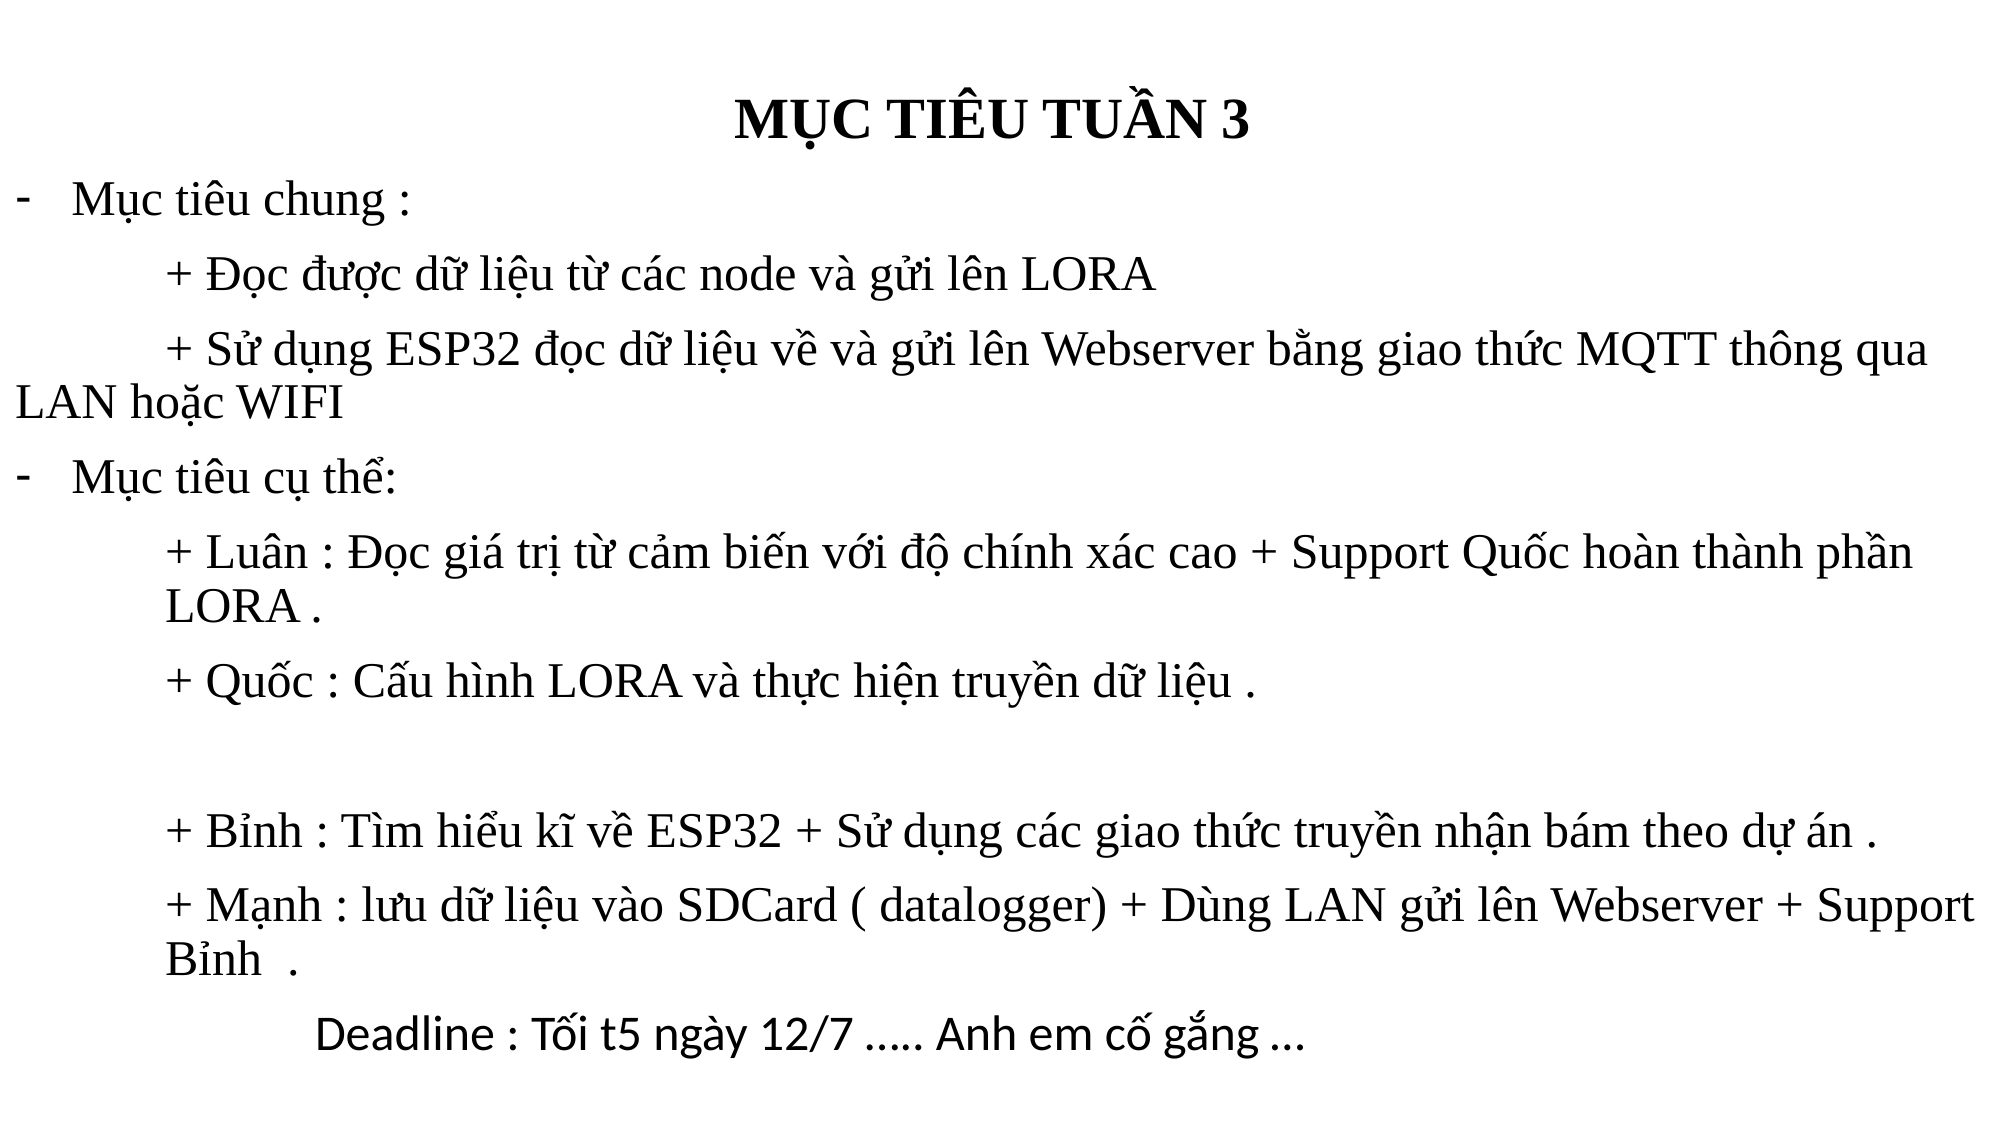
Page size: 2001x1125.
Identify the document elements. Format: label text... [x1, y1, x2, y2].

subtitle MỤC TIÊU TUẦN 3 Mục tiêu chung : + Đọc được dữ liệu từ các node và gửi lên LORA + Sử dụng ESP32 đọc dữ liệu về và gửi lên Webserver bằng giao thức MQTT thông qua LAN hoặc WIFI Mục tiêu cụ thể: + Luân : Đọc giá trị từ cảm biến với độ chính xác cao + Support Quốc hoàn thành phần LORA . + Quốc : Cấu hình LORA và thực hiện truyền dữ liệu . + Bỉnh : Tìm hiểu kĩ về ESP32 + Sử dụng các giao thức truyền nhận bám theo dự án . + Mạnh : lưu dữ liệu vào SDCard ( datalogger) + Dùng LAN gửi lên Webserver + Support Bỉnh . Deadline : Tối t5 ngày 12/7 ….. Anh em cố gắng … [0, 0, 2000, 1125]
